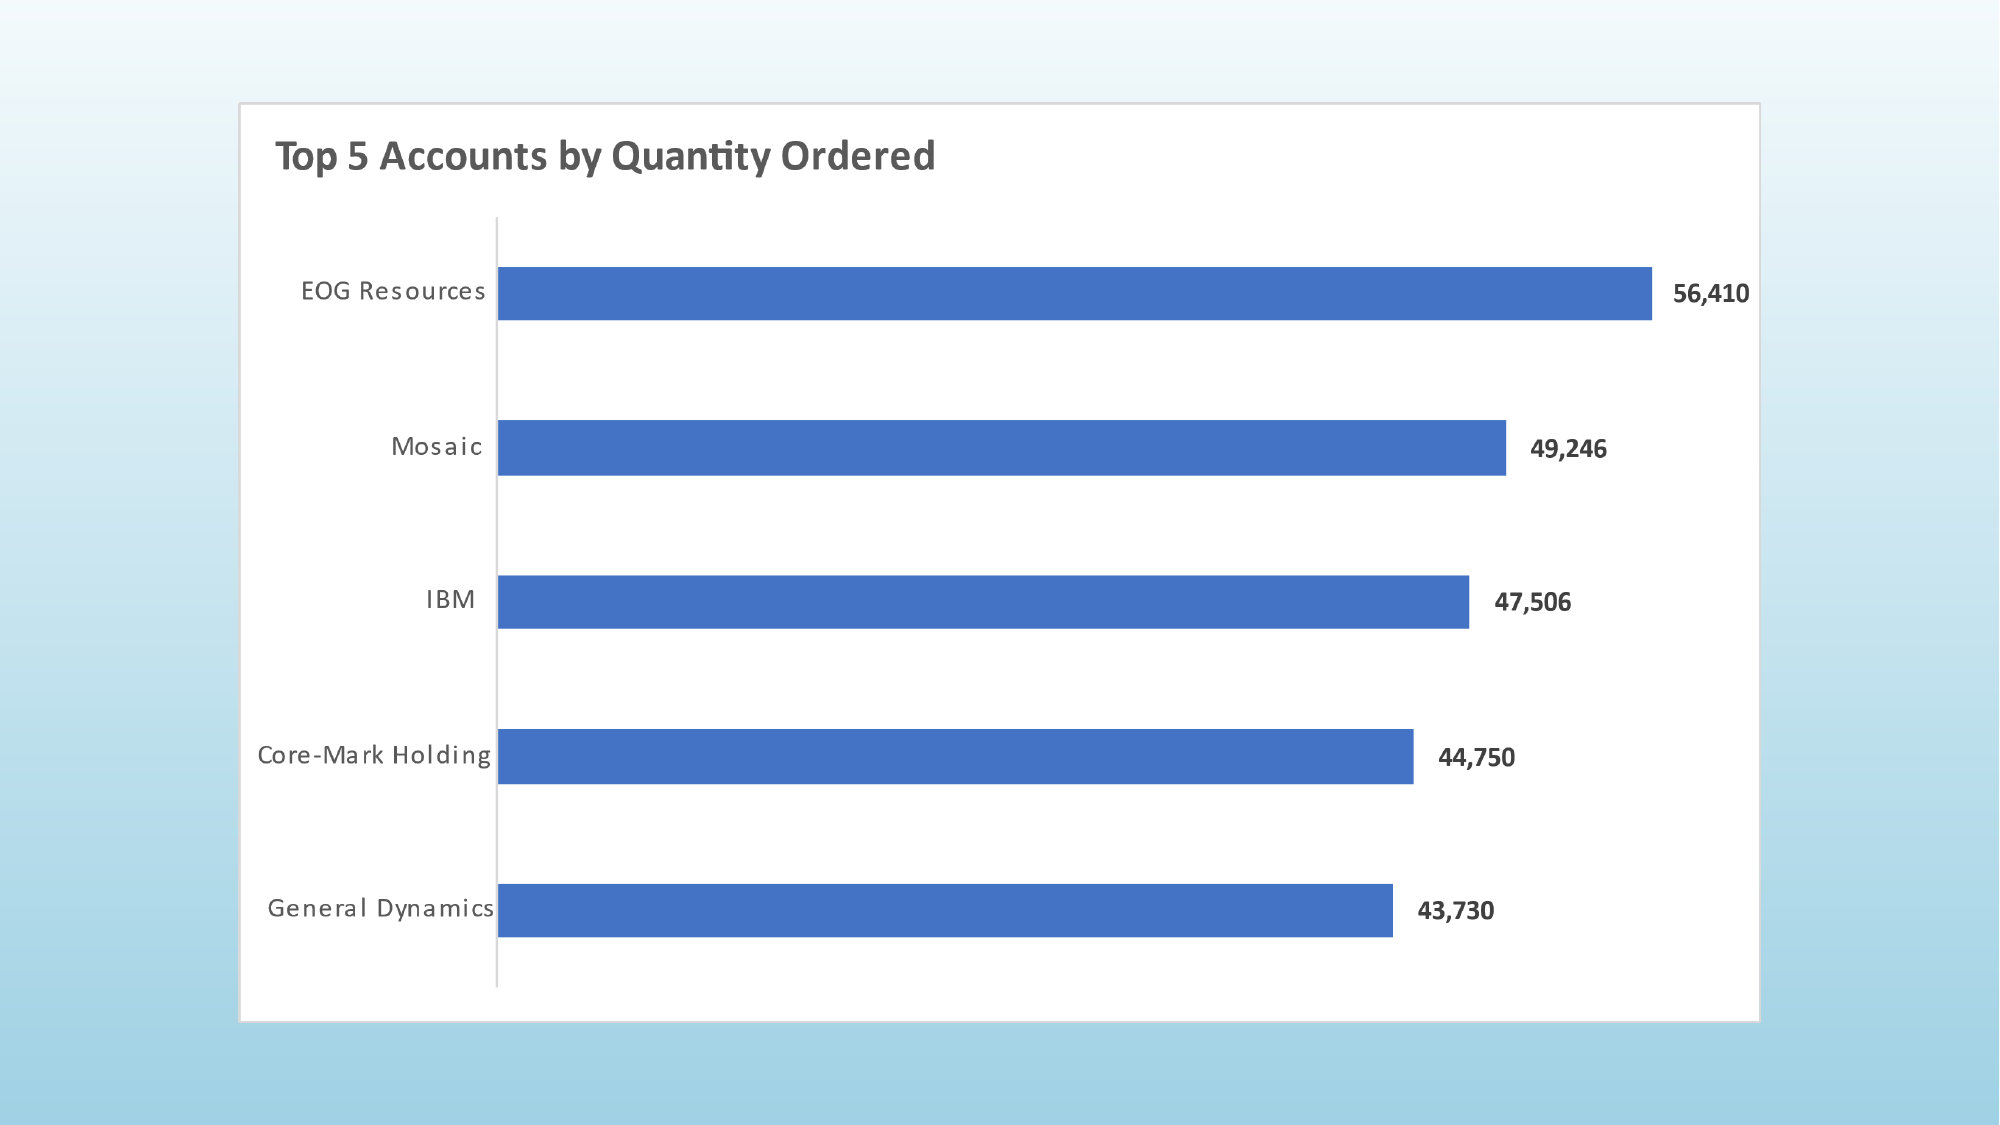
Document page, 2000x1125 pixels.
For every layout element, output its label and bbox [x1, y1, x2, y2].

picture [238, 102, 1761, 1023]
